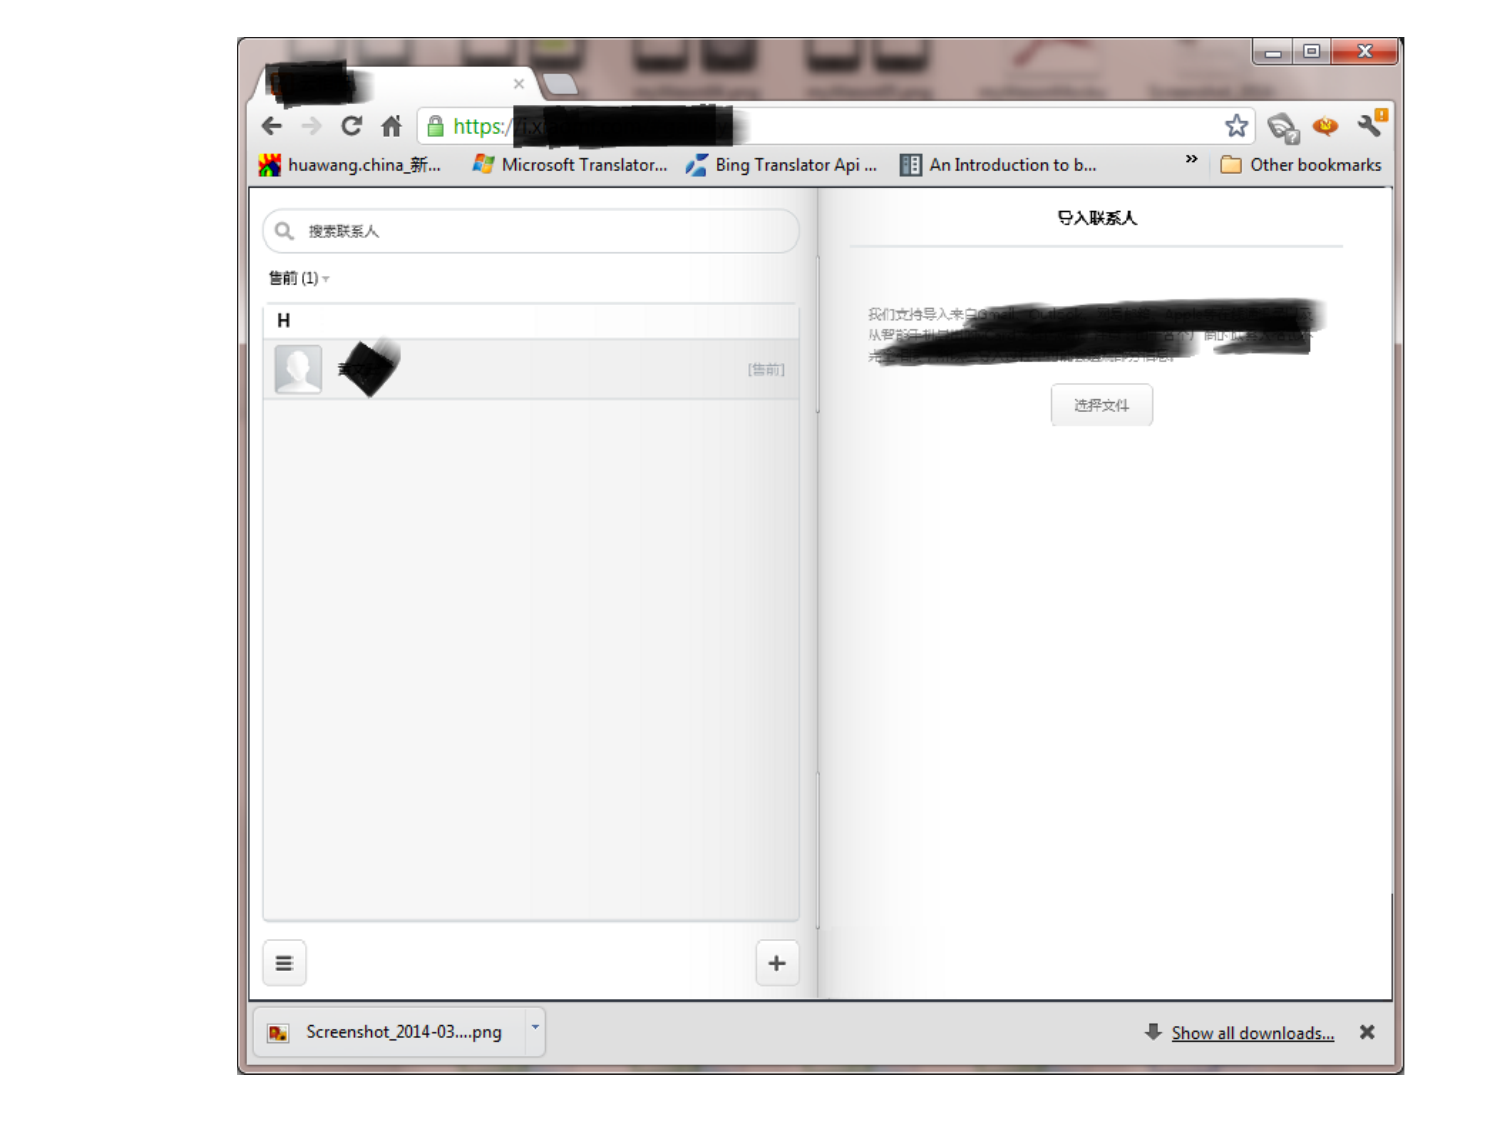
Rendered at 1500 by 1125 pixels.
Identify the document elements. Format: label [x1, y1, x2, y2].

picture [237, 37, 1407, 1076]
